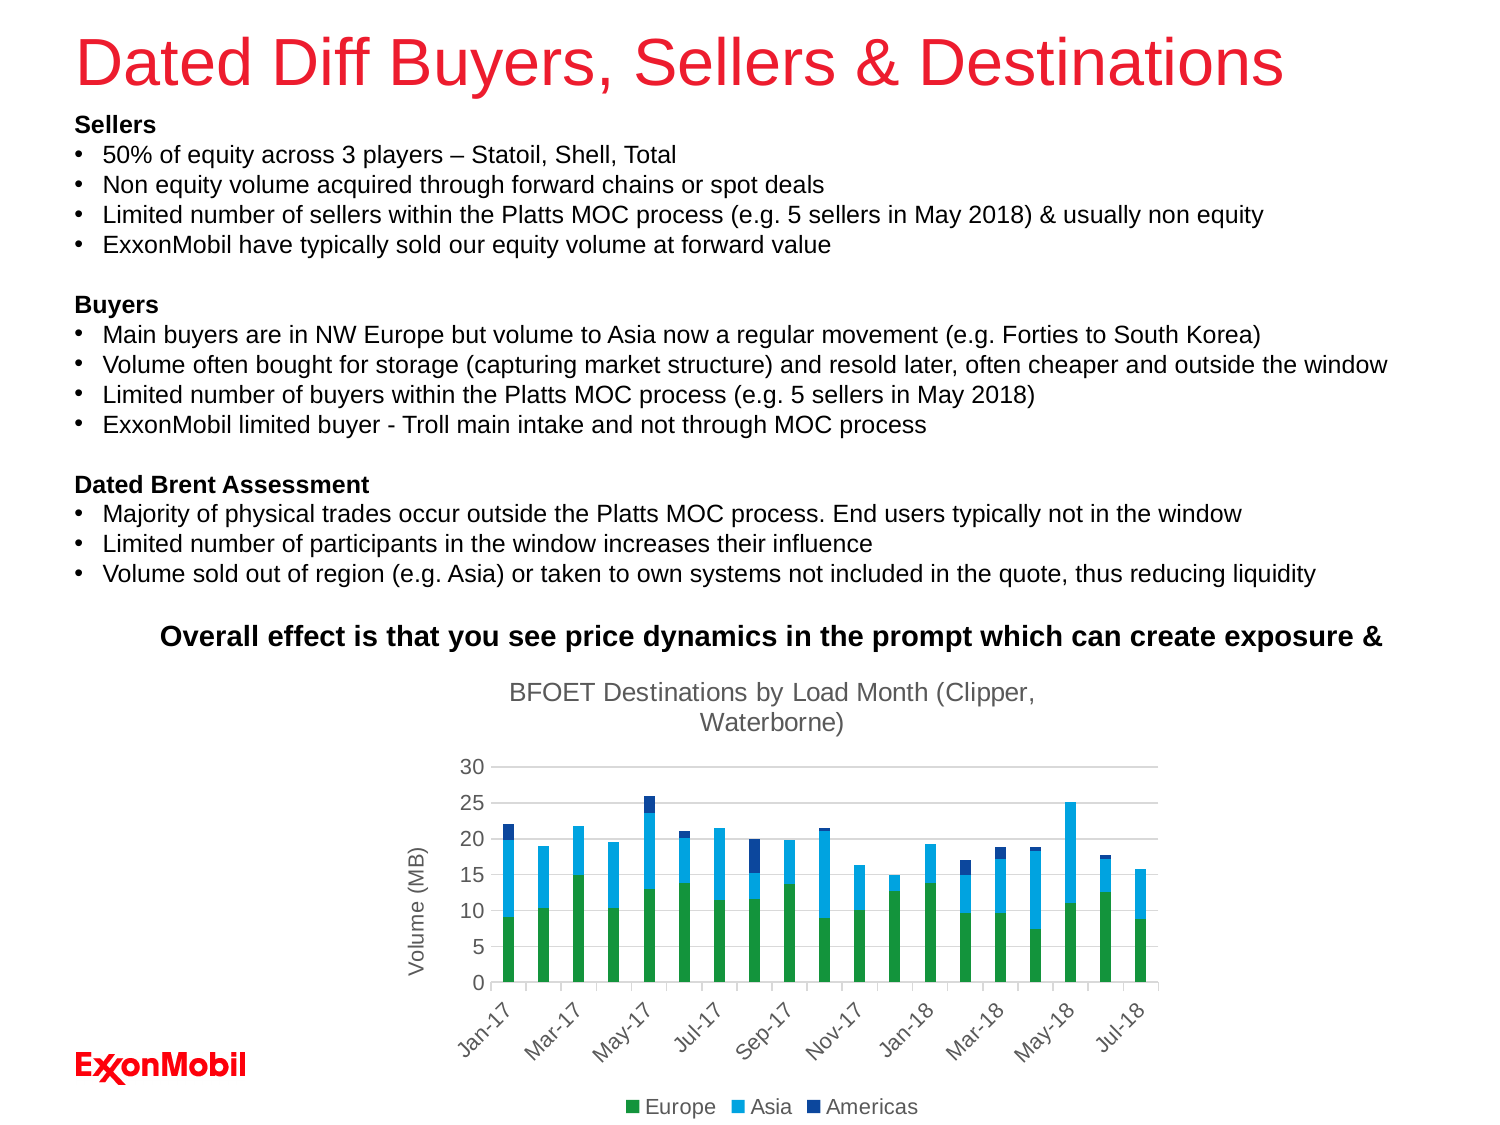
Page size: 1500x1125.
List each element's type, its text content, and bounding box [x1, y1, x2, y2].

text_box Sellers 50% of equity across 3 players – Statoil, Shell, Total Non equity volume acquired through forward chains or spot deals Limited number of sellers within the Platts MOC process (e.g. 5 sellers in May 2018) & usually non equity ExxonMobil have typically sold our equity volume at forward value Buyers Main buyers are in NW Europe but volume to Asia now a regular movement (e.g. Forties to South Korea) Volume often bought for storage (capturing market structure) and resold later, often cheaper and outside the window Limited number of buyers within the Platts MOC process (e.g. 5 sellers in May 2018) ExxonMobil limited buyer - Troll main intake and not through MOC process Dated Brent Assessment Majority of physical trades occur outside the Platts MOC process. End users typically not in the window Limited number of participants in the window increases their influence Volume sold out of region (e.g. Asia) or taken to own systems not included in the quote, thus reducing liquidity Overall effect is that you see price dynamics in the prompt which can create exposure & opportunity! [59, 101, 1486, 723]
chart [369, 652, 1175, 1125]
picture [76, 1052, 245, 1085]
title Dated Diff Buyers, Sellers & Destinations [75, 18, 1426, 101]
